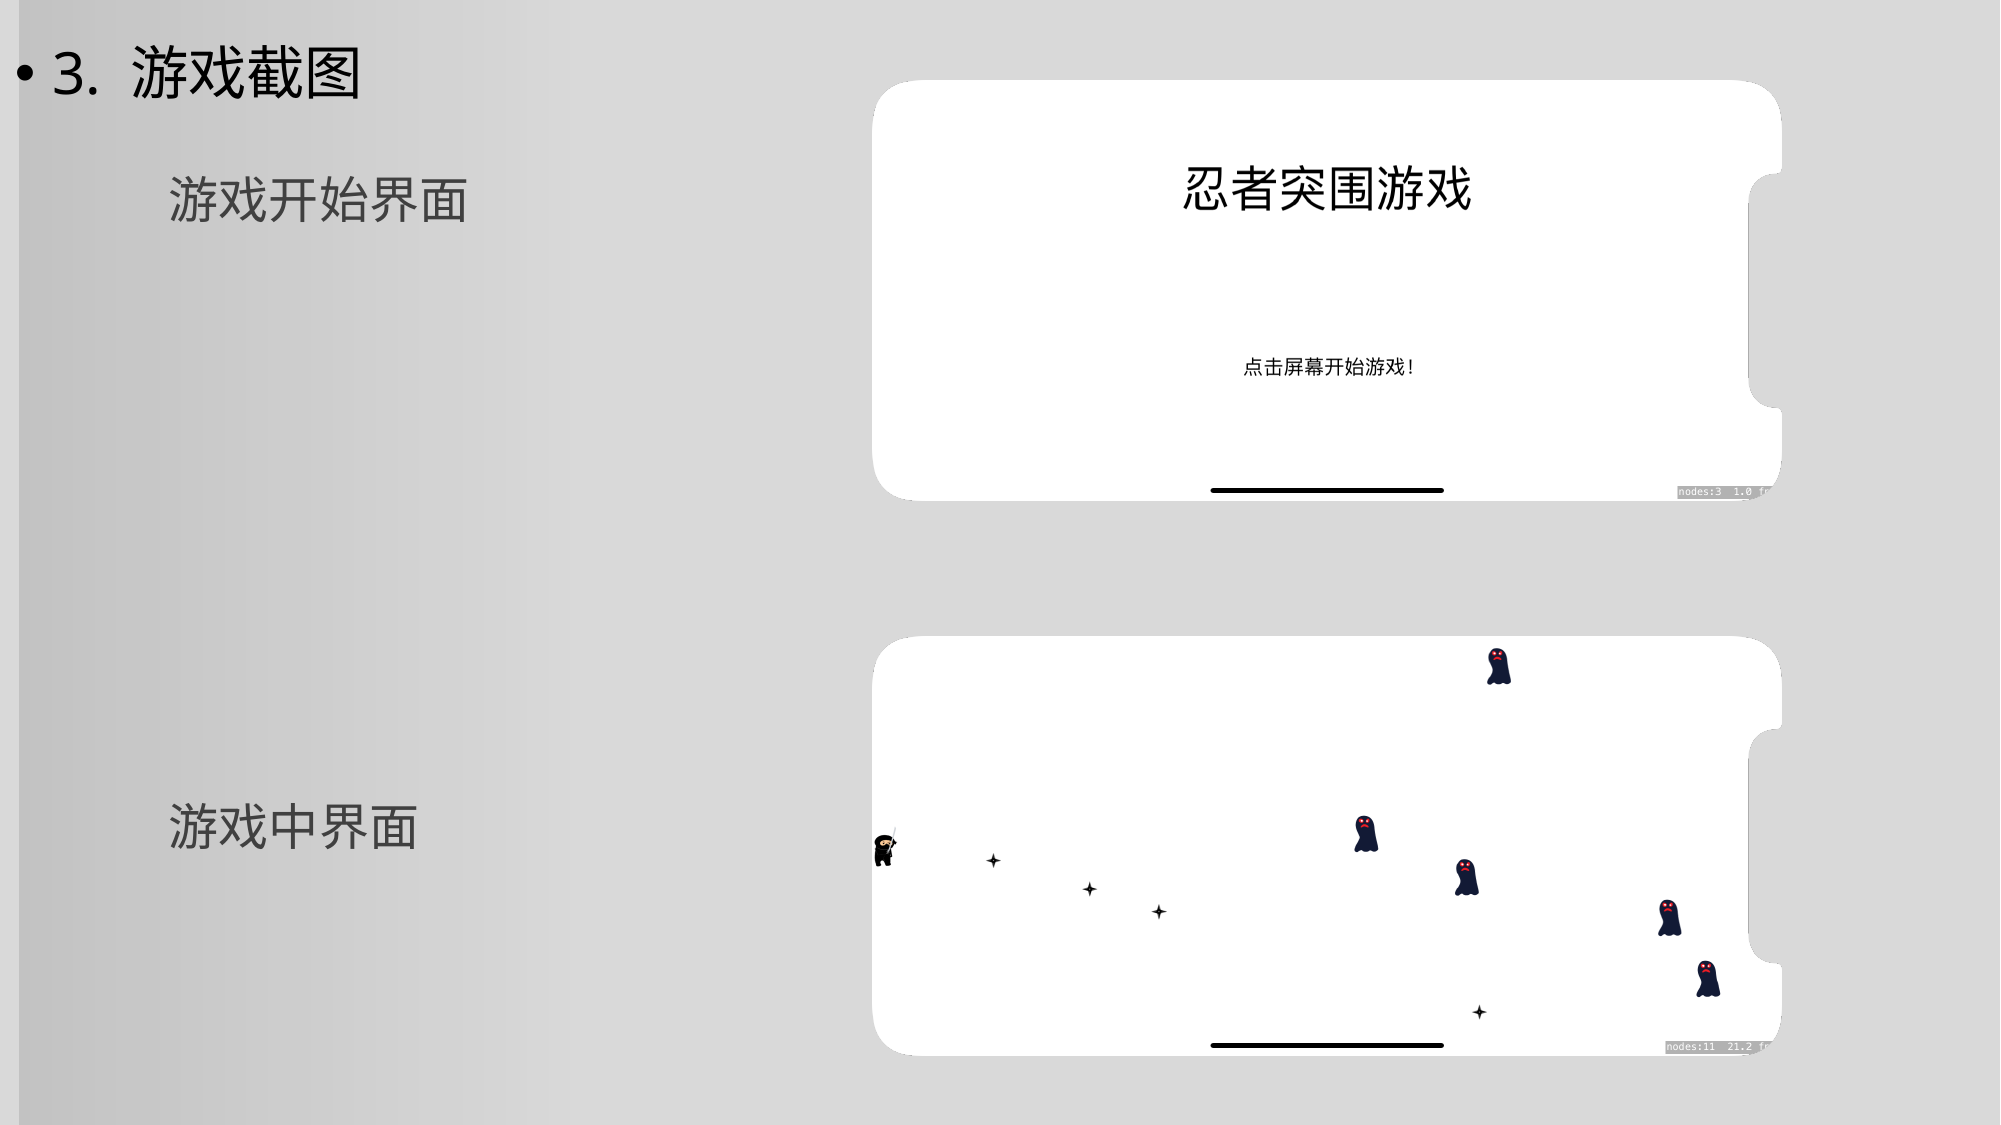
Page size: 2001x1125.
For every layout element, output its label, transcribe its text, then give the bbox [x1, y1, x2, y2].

text_box 游戏开始界面 [154, 161, 743, 236]
list 3. 游戏截图 [0, 36, 898, 124]
picture [872, 636, 1782, 1056]
picture [872, 80, 1782, 501]
text_box 游戏中界面 [154, 788, 743, 864]
